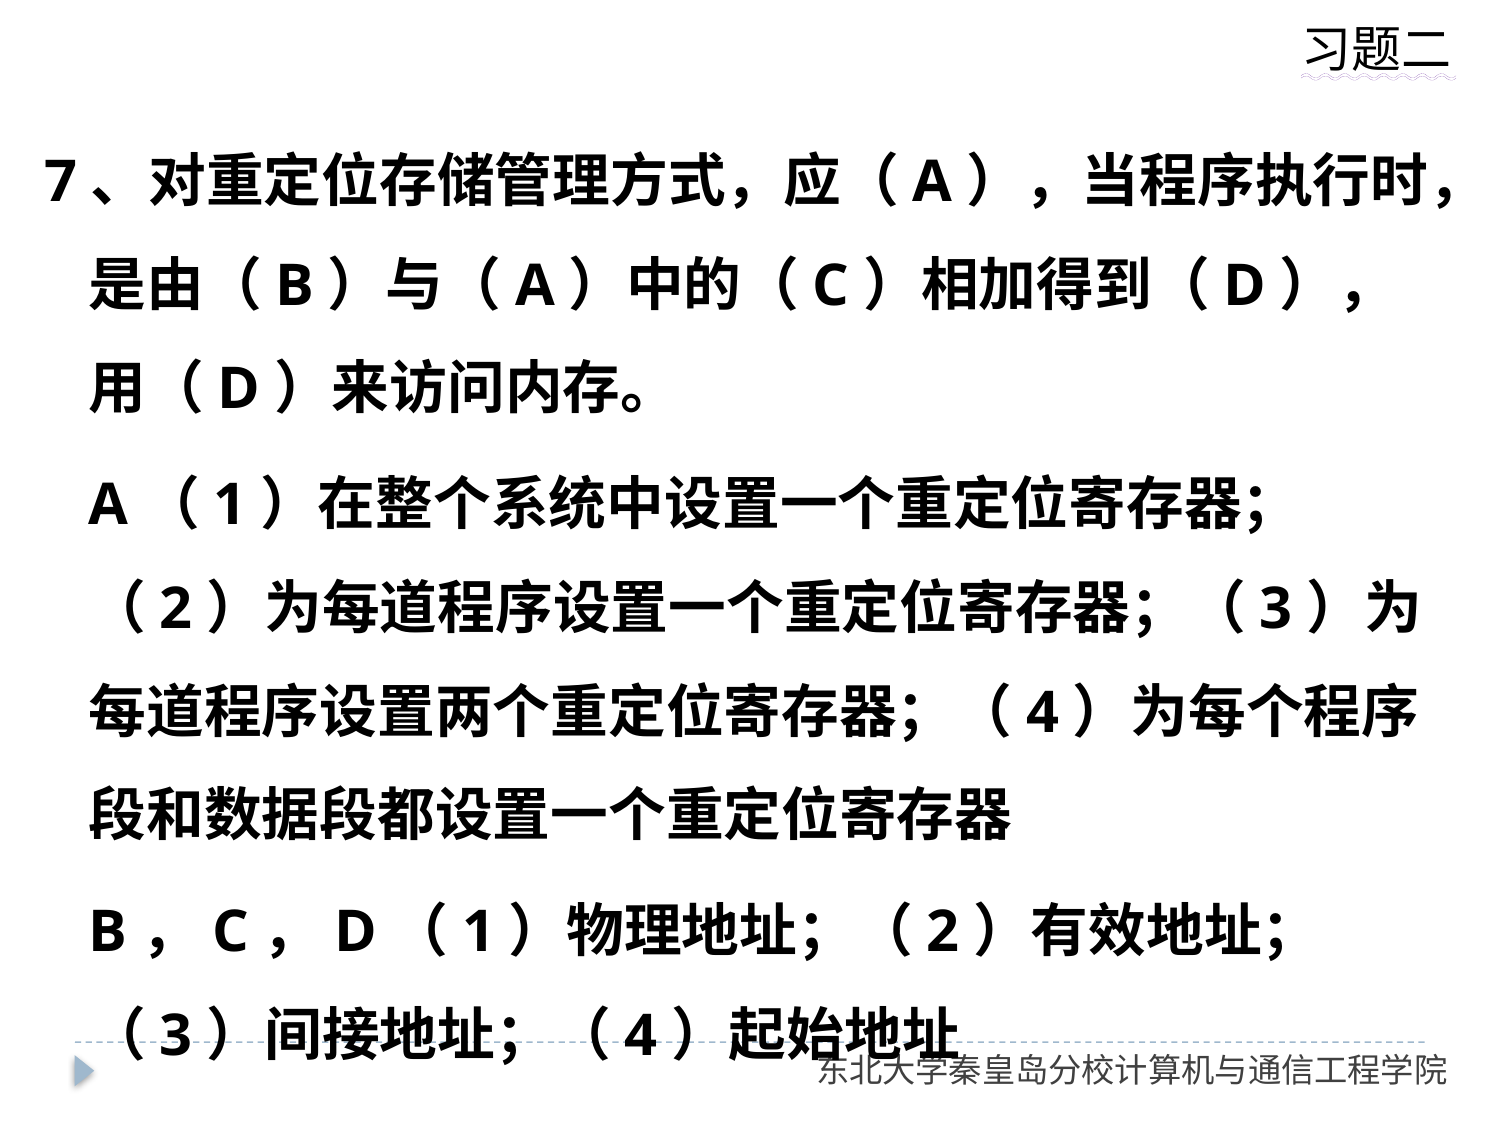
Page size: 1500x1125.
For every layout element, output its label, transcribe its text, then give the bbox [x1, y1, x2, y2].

list 7、对重定位存储管理方式，应（A），当程序执行时，是由（B）与（A）中的（C）相加得到（D），用（D）来访问内存。 A（1）在整个系统中设置一个重定位寄存器；（2）为每道程序设置一个重定位寄存器；（3）为每道程序设置两个重定位寄存器；（4）为每个程序段和数据段都设置一个重定位寄存器 B，C，D（1）物理地址；（2）有效地址；（3）间接地址；（4）起始地址 [29, 101, 1447, 1083]
